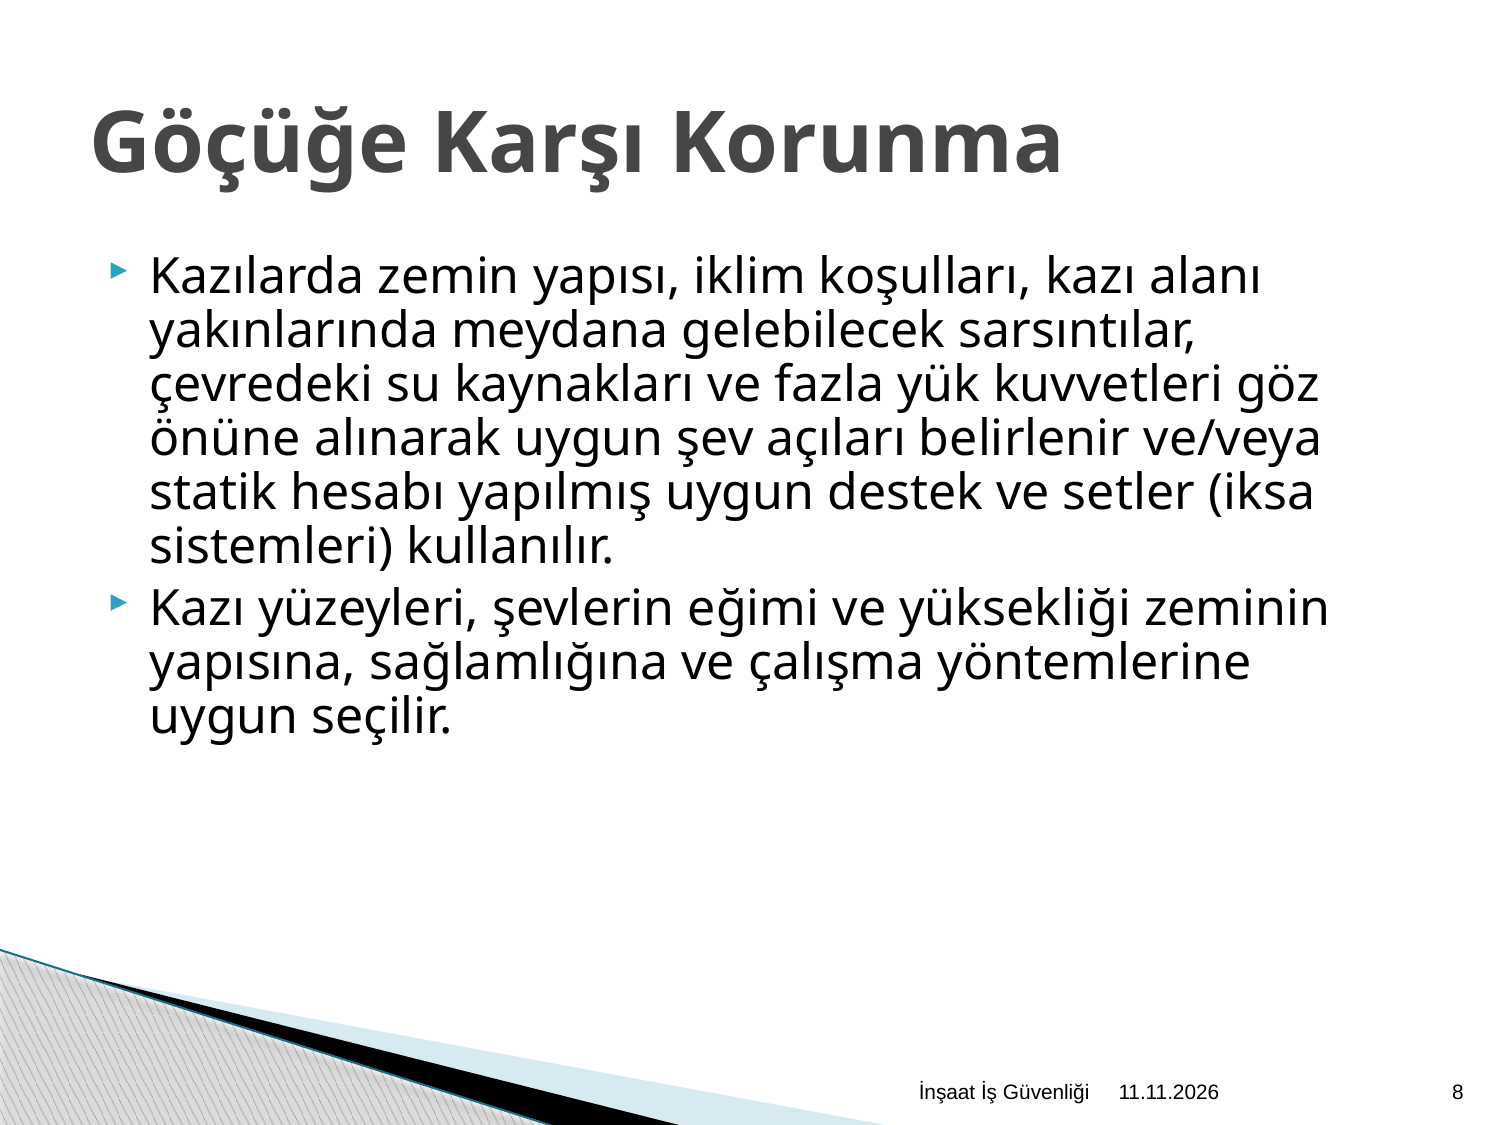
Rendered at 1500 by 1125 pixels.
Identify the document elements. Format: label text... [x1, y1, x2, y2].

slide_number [1105, 1051, 1362, 1112]
slide_number 8 [1362, 1051, 1479, 1112]
list Kazılarda zemin yapısı, iklim koşulları, kazı alanı yakınlarında meydana gelebilecek sarsıntılar, çevredeki su kaynakları ve fazla yük kuvvetleri göz önüne alınarak uygun şev açıları belirlenir ve/veya statik hesabı yapılmış uygun destek ve setler (iksa sistemleri) kullanılır. Kazı yüzeyleri, şevlerin eğimi ve yüksekliği zeminin yapısına, sağlamlığına ve çalışma yöntemlerine uygun seçilir. [74, 242, 1426, 986]
text_box Göçüğe Karşı Korunma [74, 45, 1425, 233]
footer İnşaat İş Güvenliği [718, 1051, 1105, 1112]
